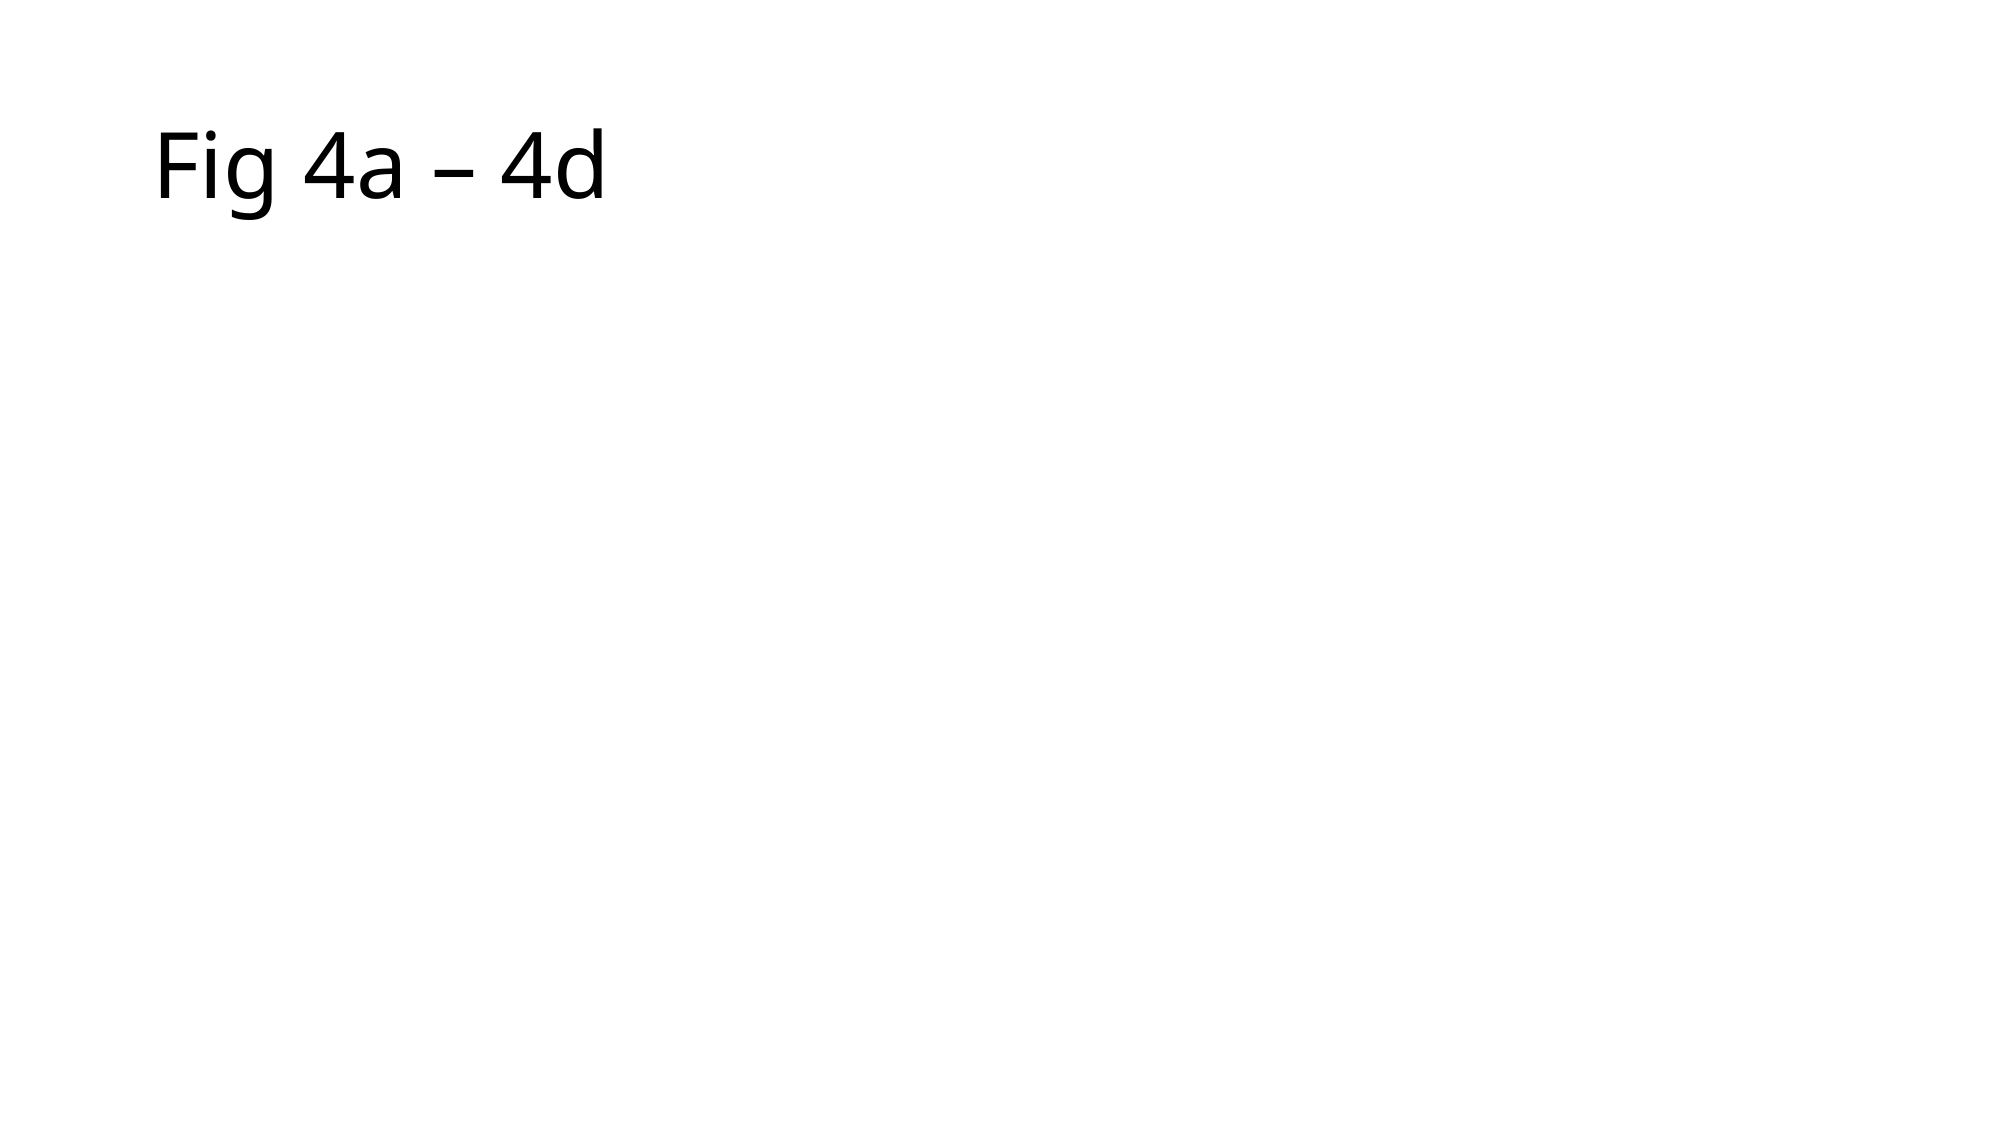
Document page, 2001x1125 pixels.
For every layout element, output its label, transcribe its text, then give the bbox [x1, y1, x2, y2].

title Fig 4a – 4d [137, 59, 1863, 278]
